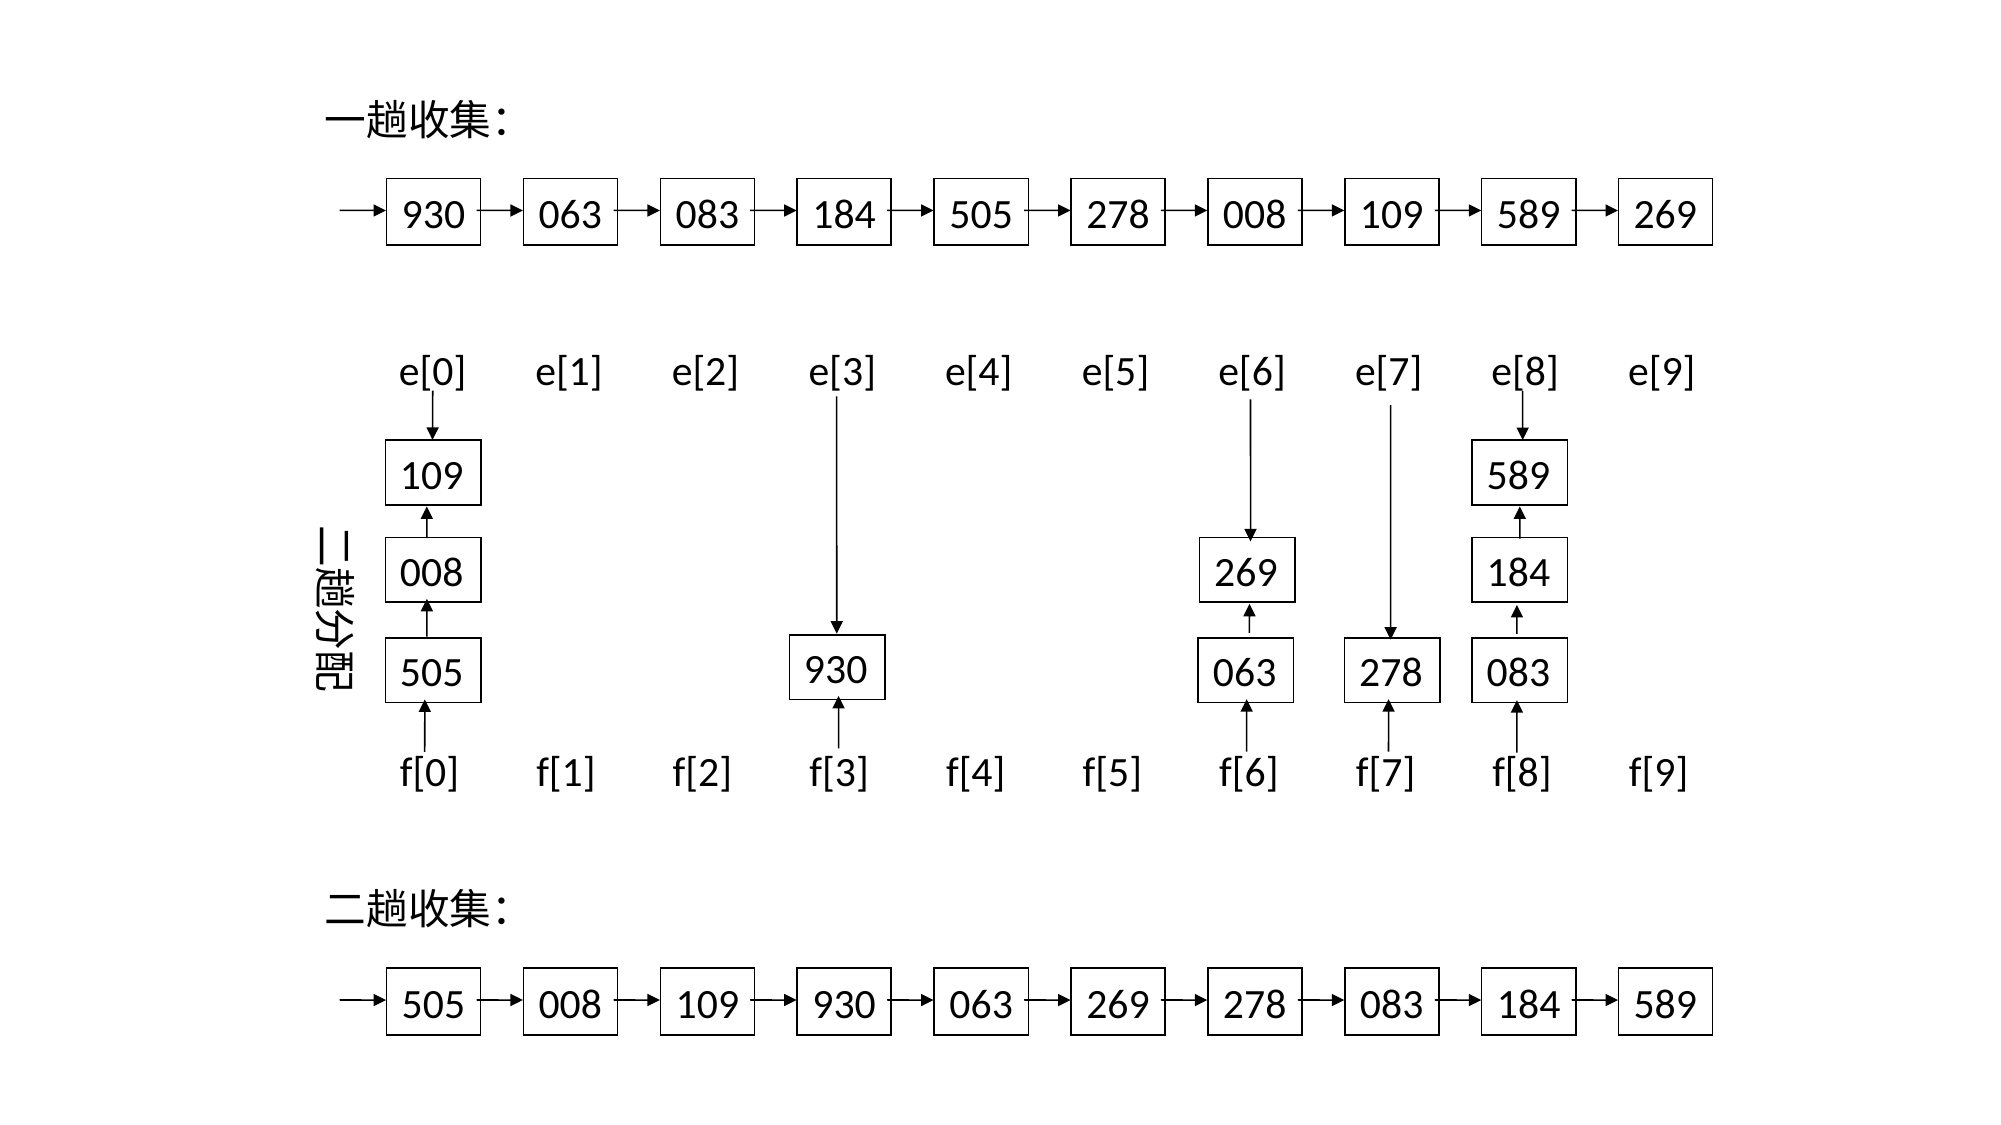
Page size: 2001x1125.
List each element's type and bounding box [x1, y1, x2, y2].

text_box [1344, 404, 1441, 752]
text_box [287, 336, 1712, 804]
text_box [385, 390, 482, 539]
text_box [308, 875, 1713, 1036]
text_box [385, 546, 482, 637]
text_box [308, 85, 1713, 246]
